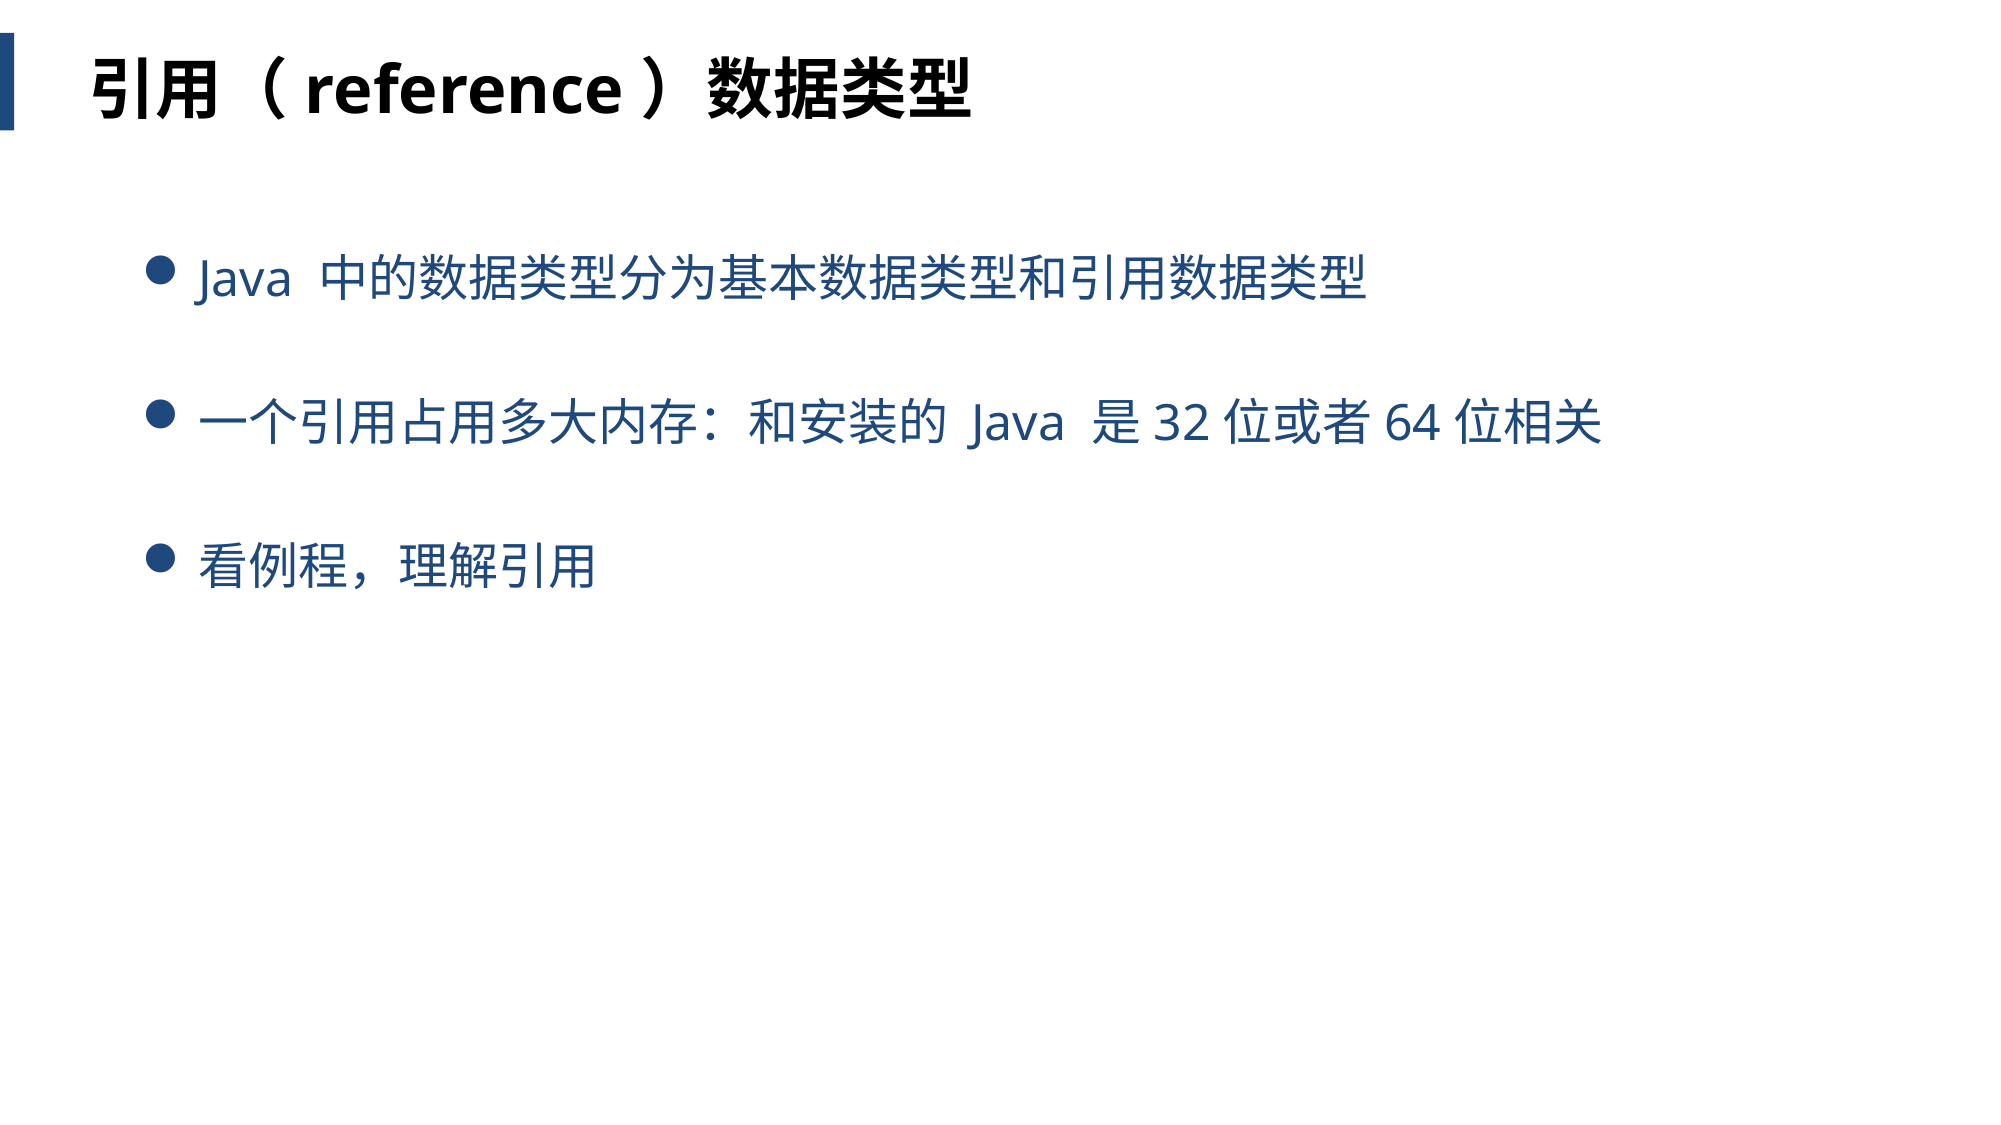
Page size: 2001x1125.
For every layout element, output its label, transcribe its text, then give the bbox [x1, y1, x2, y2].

text_box 引用（reference）数据类型 [73, 39, 1376, 135]
text_box Java 中的数据类型分为基本数据类型和引用数据类型 一个引用占用多大内存：和安装的 Java 是32位或者64位相关 看例程，理解引用 [127, 167, 1881, 603]
text_box [0, 32, 15, 131]
